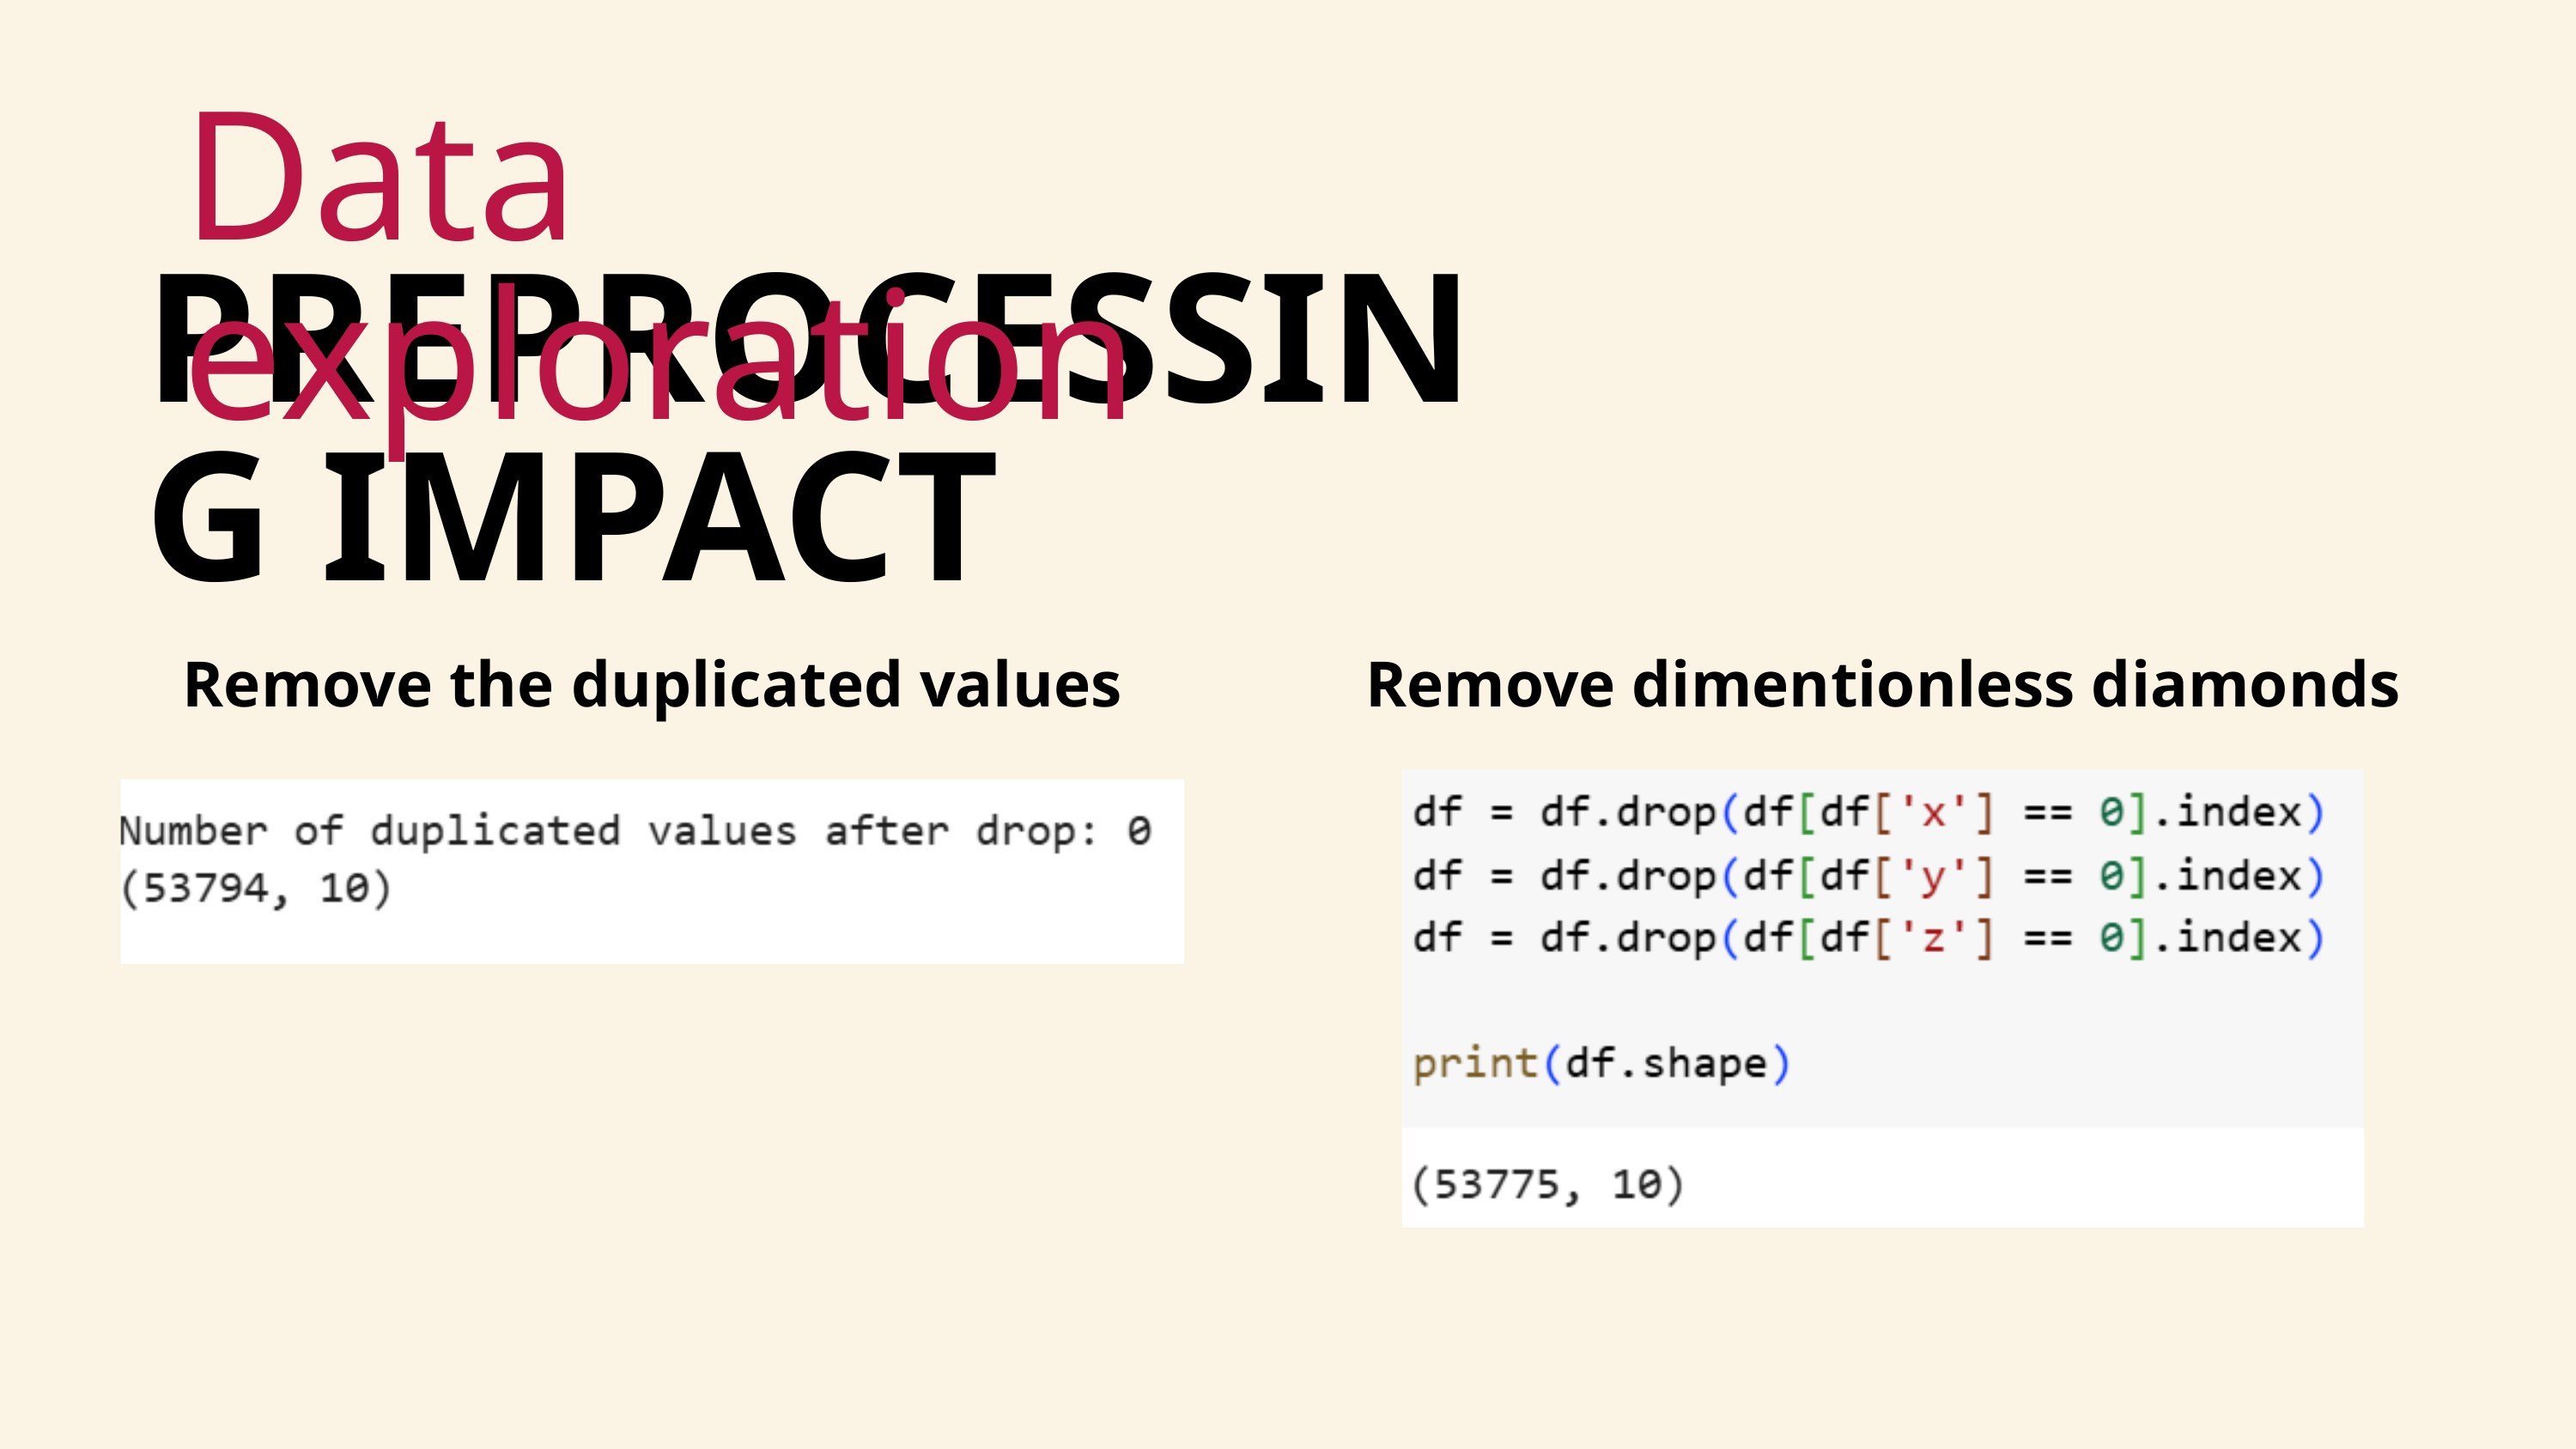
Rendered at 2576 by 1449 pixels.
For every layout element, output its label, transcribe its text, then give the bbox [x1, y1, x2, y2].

text_box Remove the duplicated values [105, 619, 1200, 920]
text_box PREPROCESSING IMPACT [144, 258, 1549, 616]
text_box Remove dimentionless diamonds [1296, 619, 2471, 920]
text_box [1402, 920, 2365, 1228]
text_box [120, 779, 1185, 964]
text_box Data exploration [182, 97, 1511, 455]
